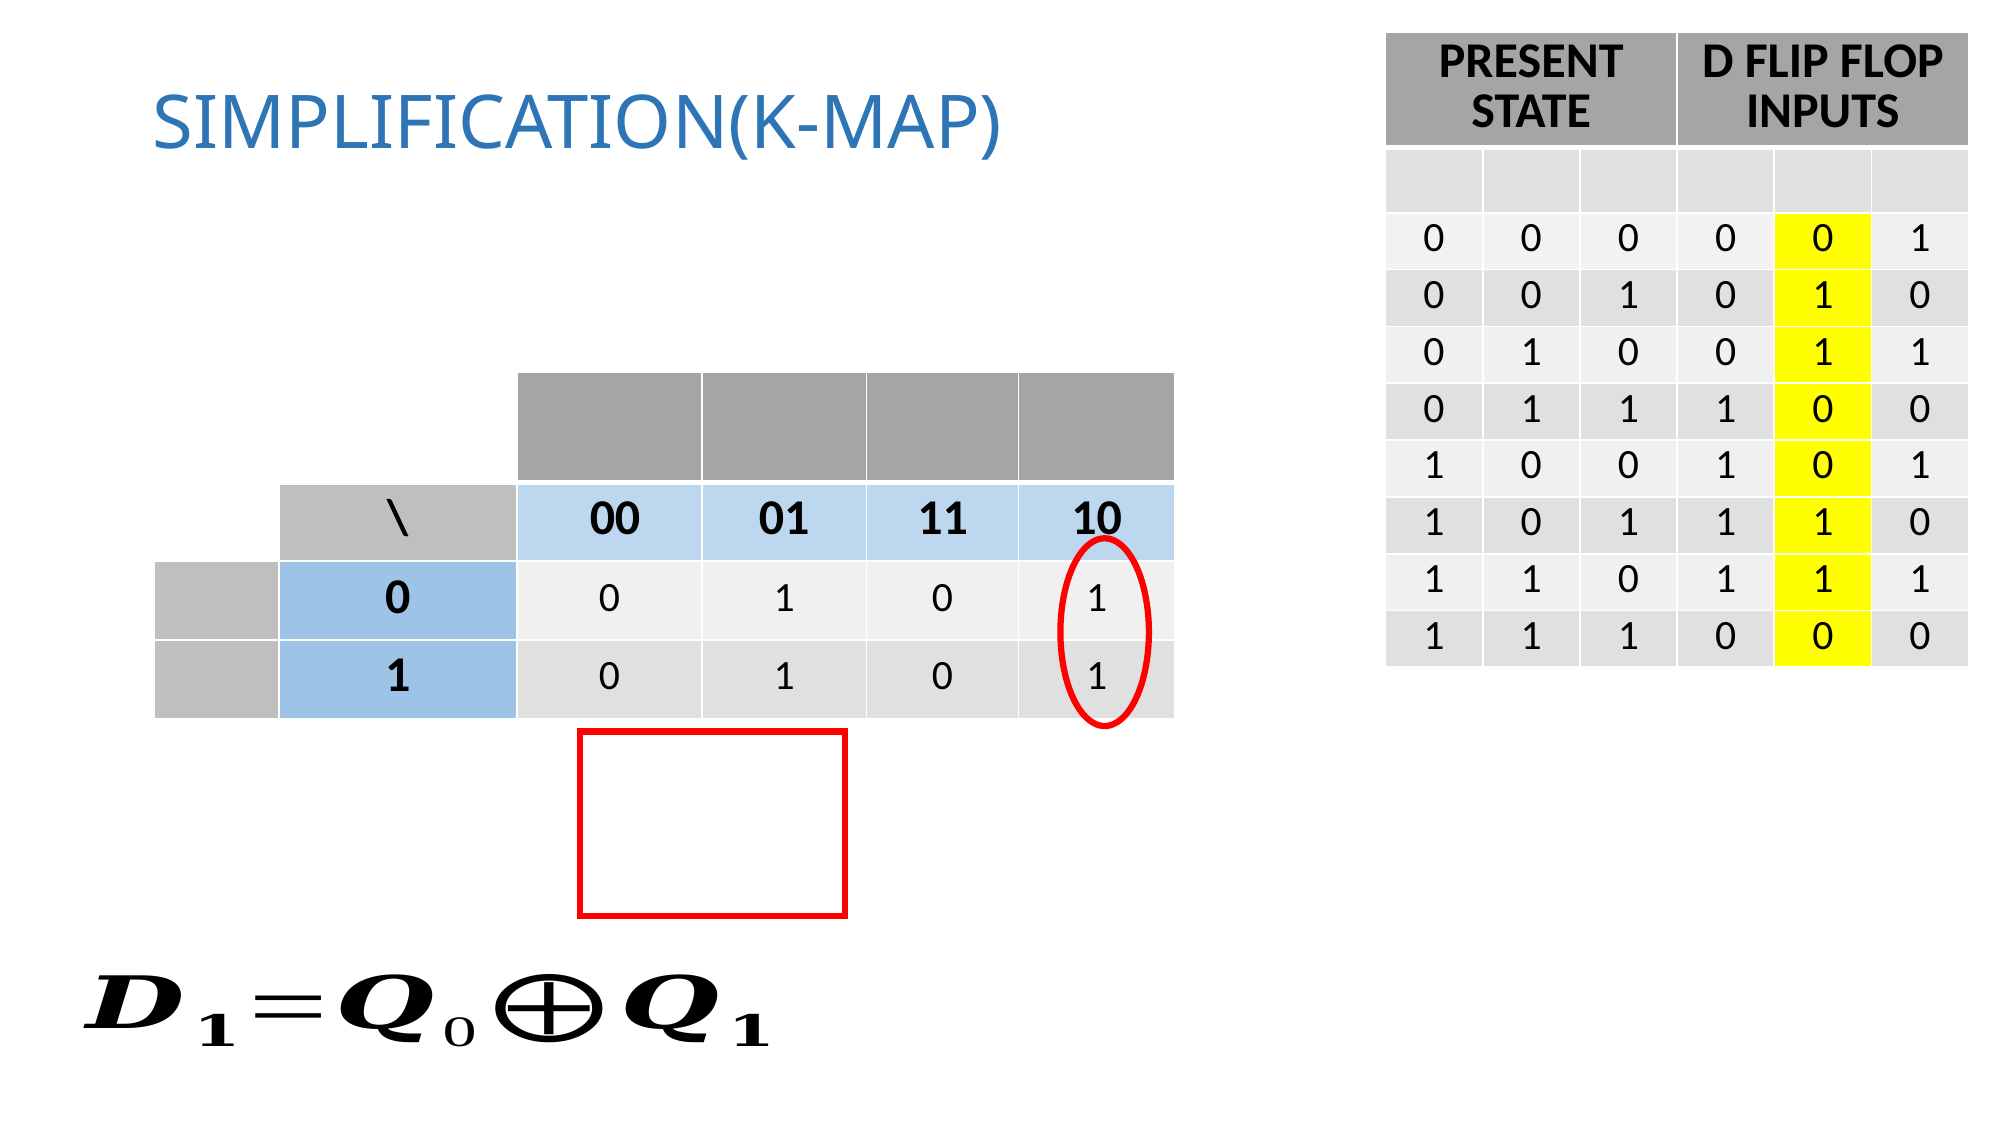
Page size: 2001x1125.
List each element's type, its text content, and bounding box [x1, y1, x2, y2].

text_box [579, 730, 846, 917]
title SIMPLIFICATION(K-MAP) [137, 59, 1038, 278]
text_box [1059, 537, 1150, 728]
